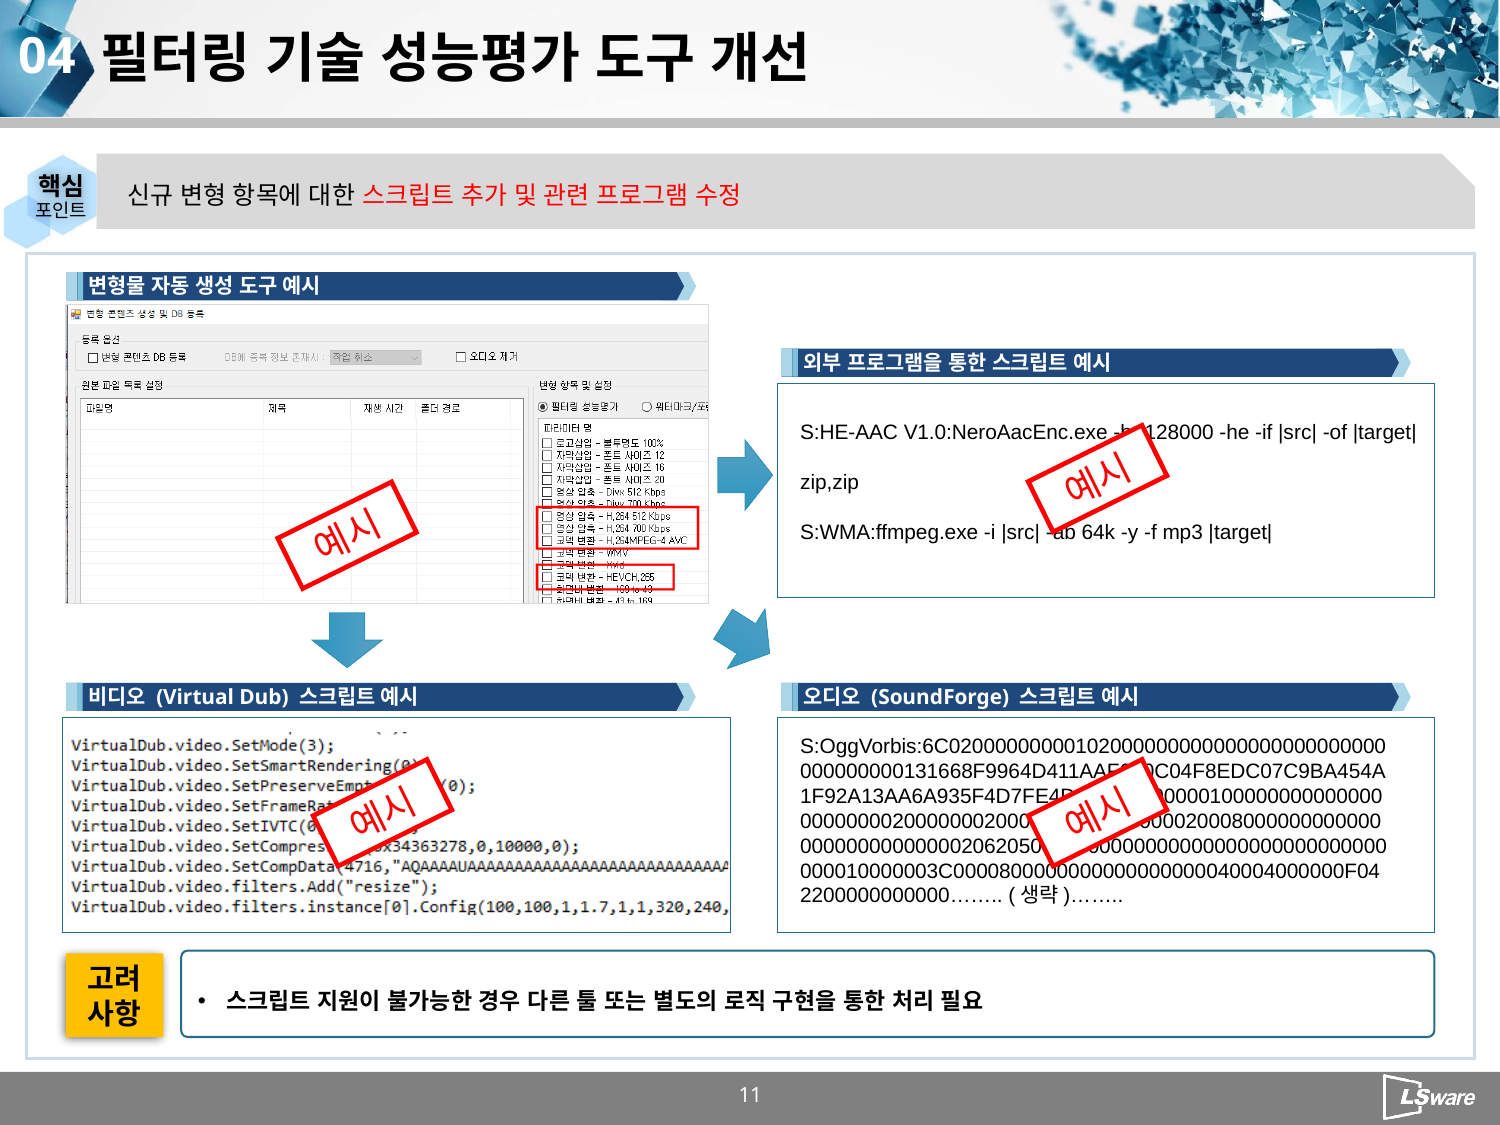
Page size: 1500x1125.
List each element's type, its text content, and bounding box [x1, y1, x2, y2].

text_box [65, 682, 696, 711]
picture [65, 304, 709, 604]
text_box [777, 716, 1435, 933]
picture [65, 732, 731, 916]
text_box [777, 382, 1435, 599]
picture [3, 152, 97, 250]
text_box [780, 348, 1411, 377]
title 필터링 기술 성능평가 도구 개선 [89, 0, 1500, 115]
list 04 [0, 0, 89, 115]
text_box 고려 사항 [65, 953, 164, 1038]
picture [1383, 1074, 1475, 1120]
text_box [310, 612, 384, 669]
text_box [780, 682, 1411, 711]
text_box [717, 438, 774, 512]
text_box [713, 607, 771, 670]
text_box 스크립트 지원이 불가능한 경우 다른 툴 또는 별도의 로직 구현을 통한 처리 필요 [180, 949, 1436, 1039]
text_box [66, 272, 697, 301]
list 신규 변형 항목에 대한 스크립트 추가 및 관련 프로그램 수정 [112, 167, 1475, 216]
text_box [62, 716, 731, 933]
